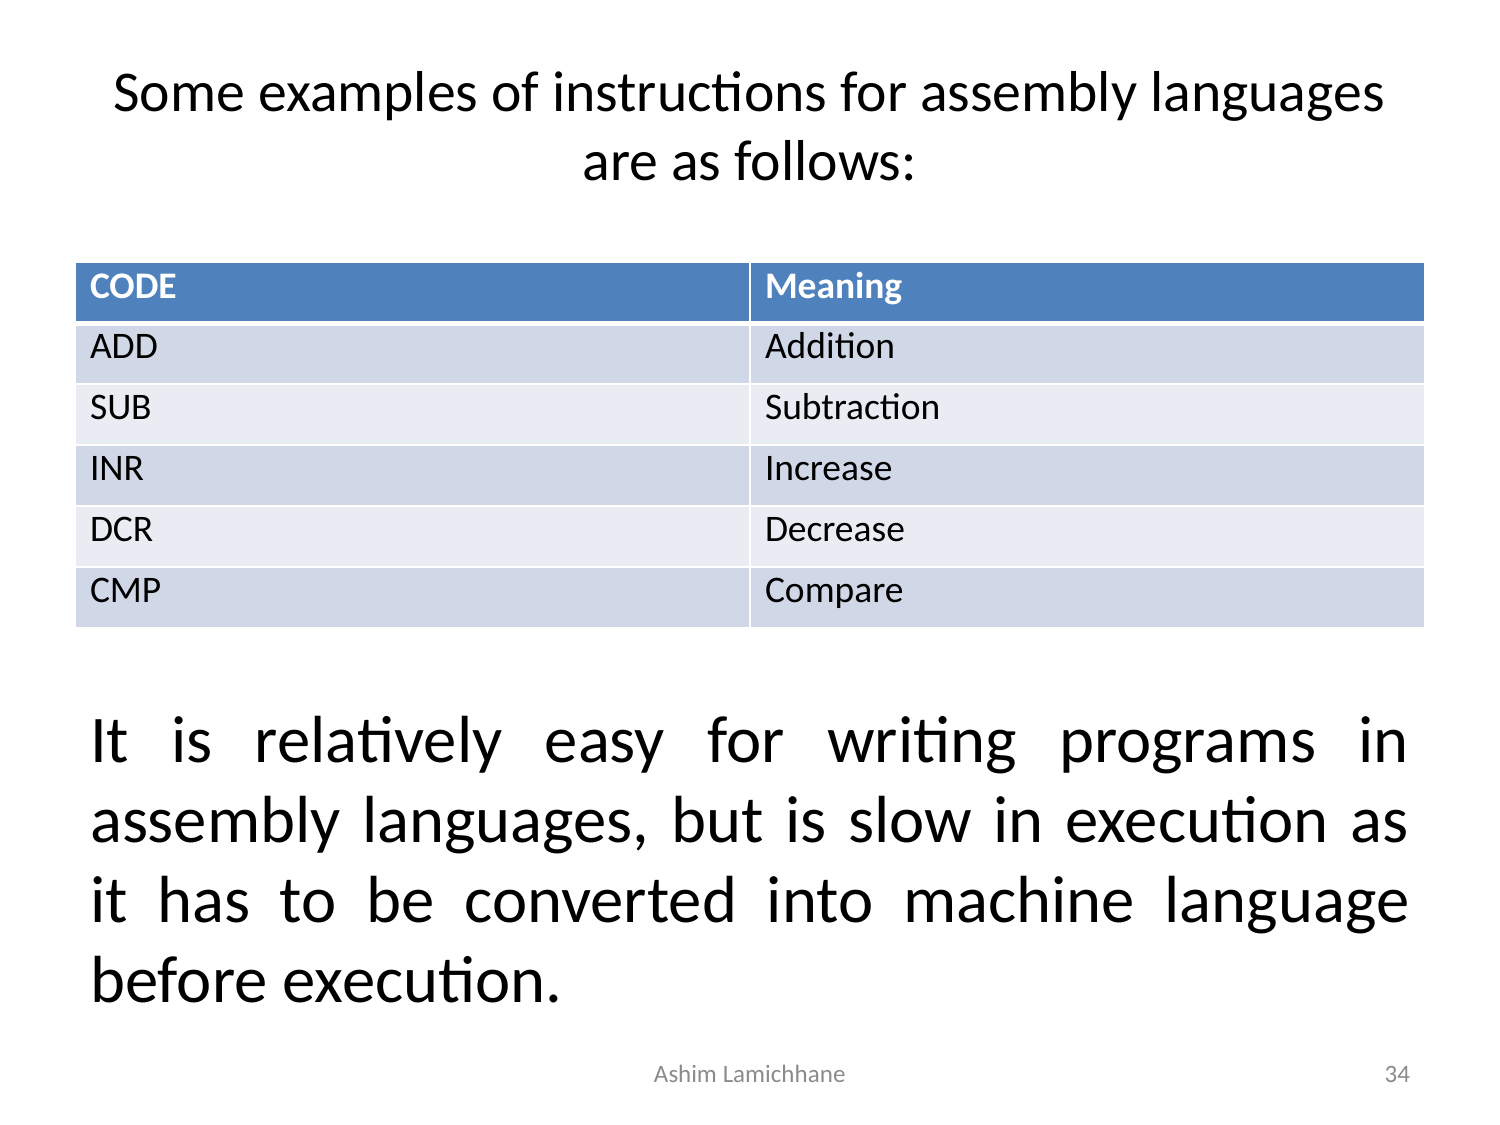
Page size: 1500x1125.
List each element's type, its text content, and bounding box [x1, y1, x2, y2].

title Some examples of instructions for assembly languages are as follows: [75, 45, 1425, 200]
table_cell Compare [751, 568, 1424, 627]
slide_number 34 [1074, 1042, 1425, 1103]
table_cell ADD [76, 326, 749, 383]
table_cell Increase [751, 446, 1424, 505]
table_cell SUB [76, 385, 749, 444]
table_cell Addition [751, 326, 1424, 383]
table_cell Subtraction [751, 385, 1424, 444]
footer Ashim Lamichhane [512, 1042, 988, 1103]
table_cell Decrease [751, 507, 1424, 566]
text_box It is relatively easy for writing programs in assembly languages, but is slow in execution as it has to be converted into machine language before execution. [74, 699, 1425, 1013]
table_header Meaning [751, 263, 1424, 321]
table_cell INR [76, 446, 749, 505]
table_cell DCR [76, 507, 749, 566]
table_cell CMP [76, 568, 749, 627]
table_header CODE [76, 263, 749, 321]
